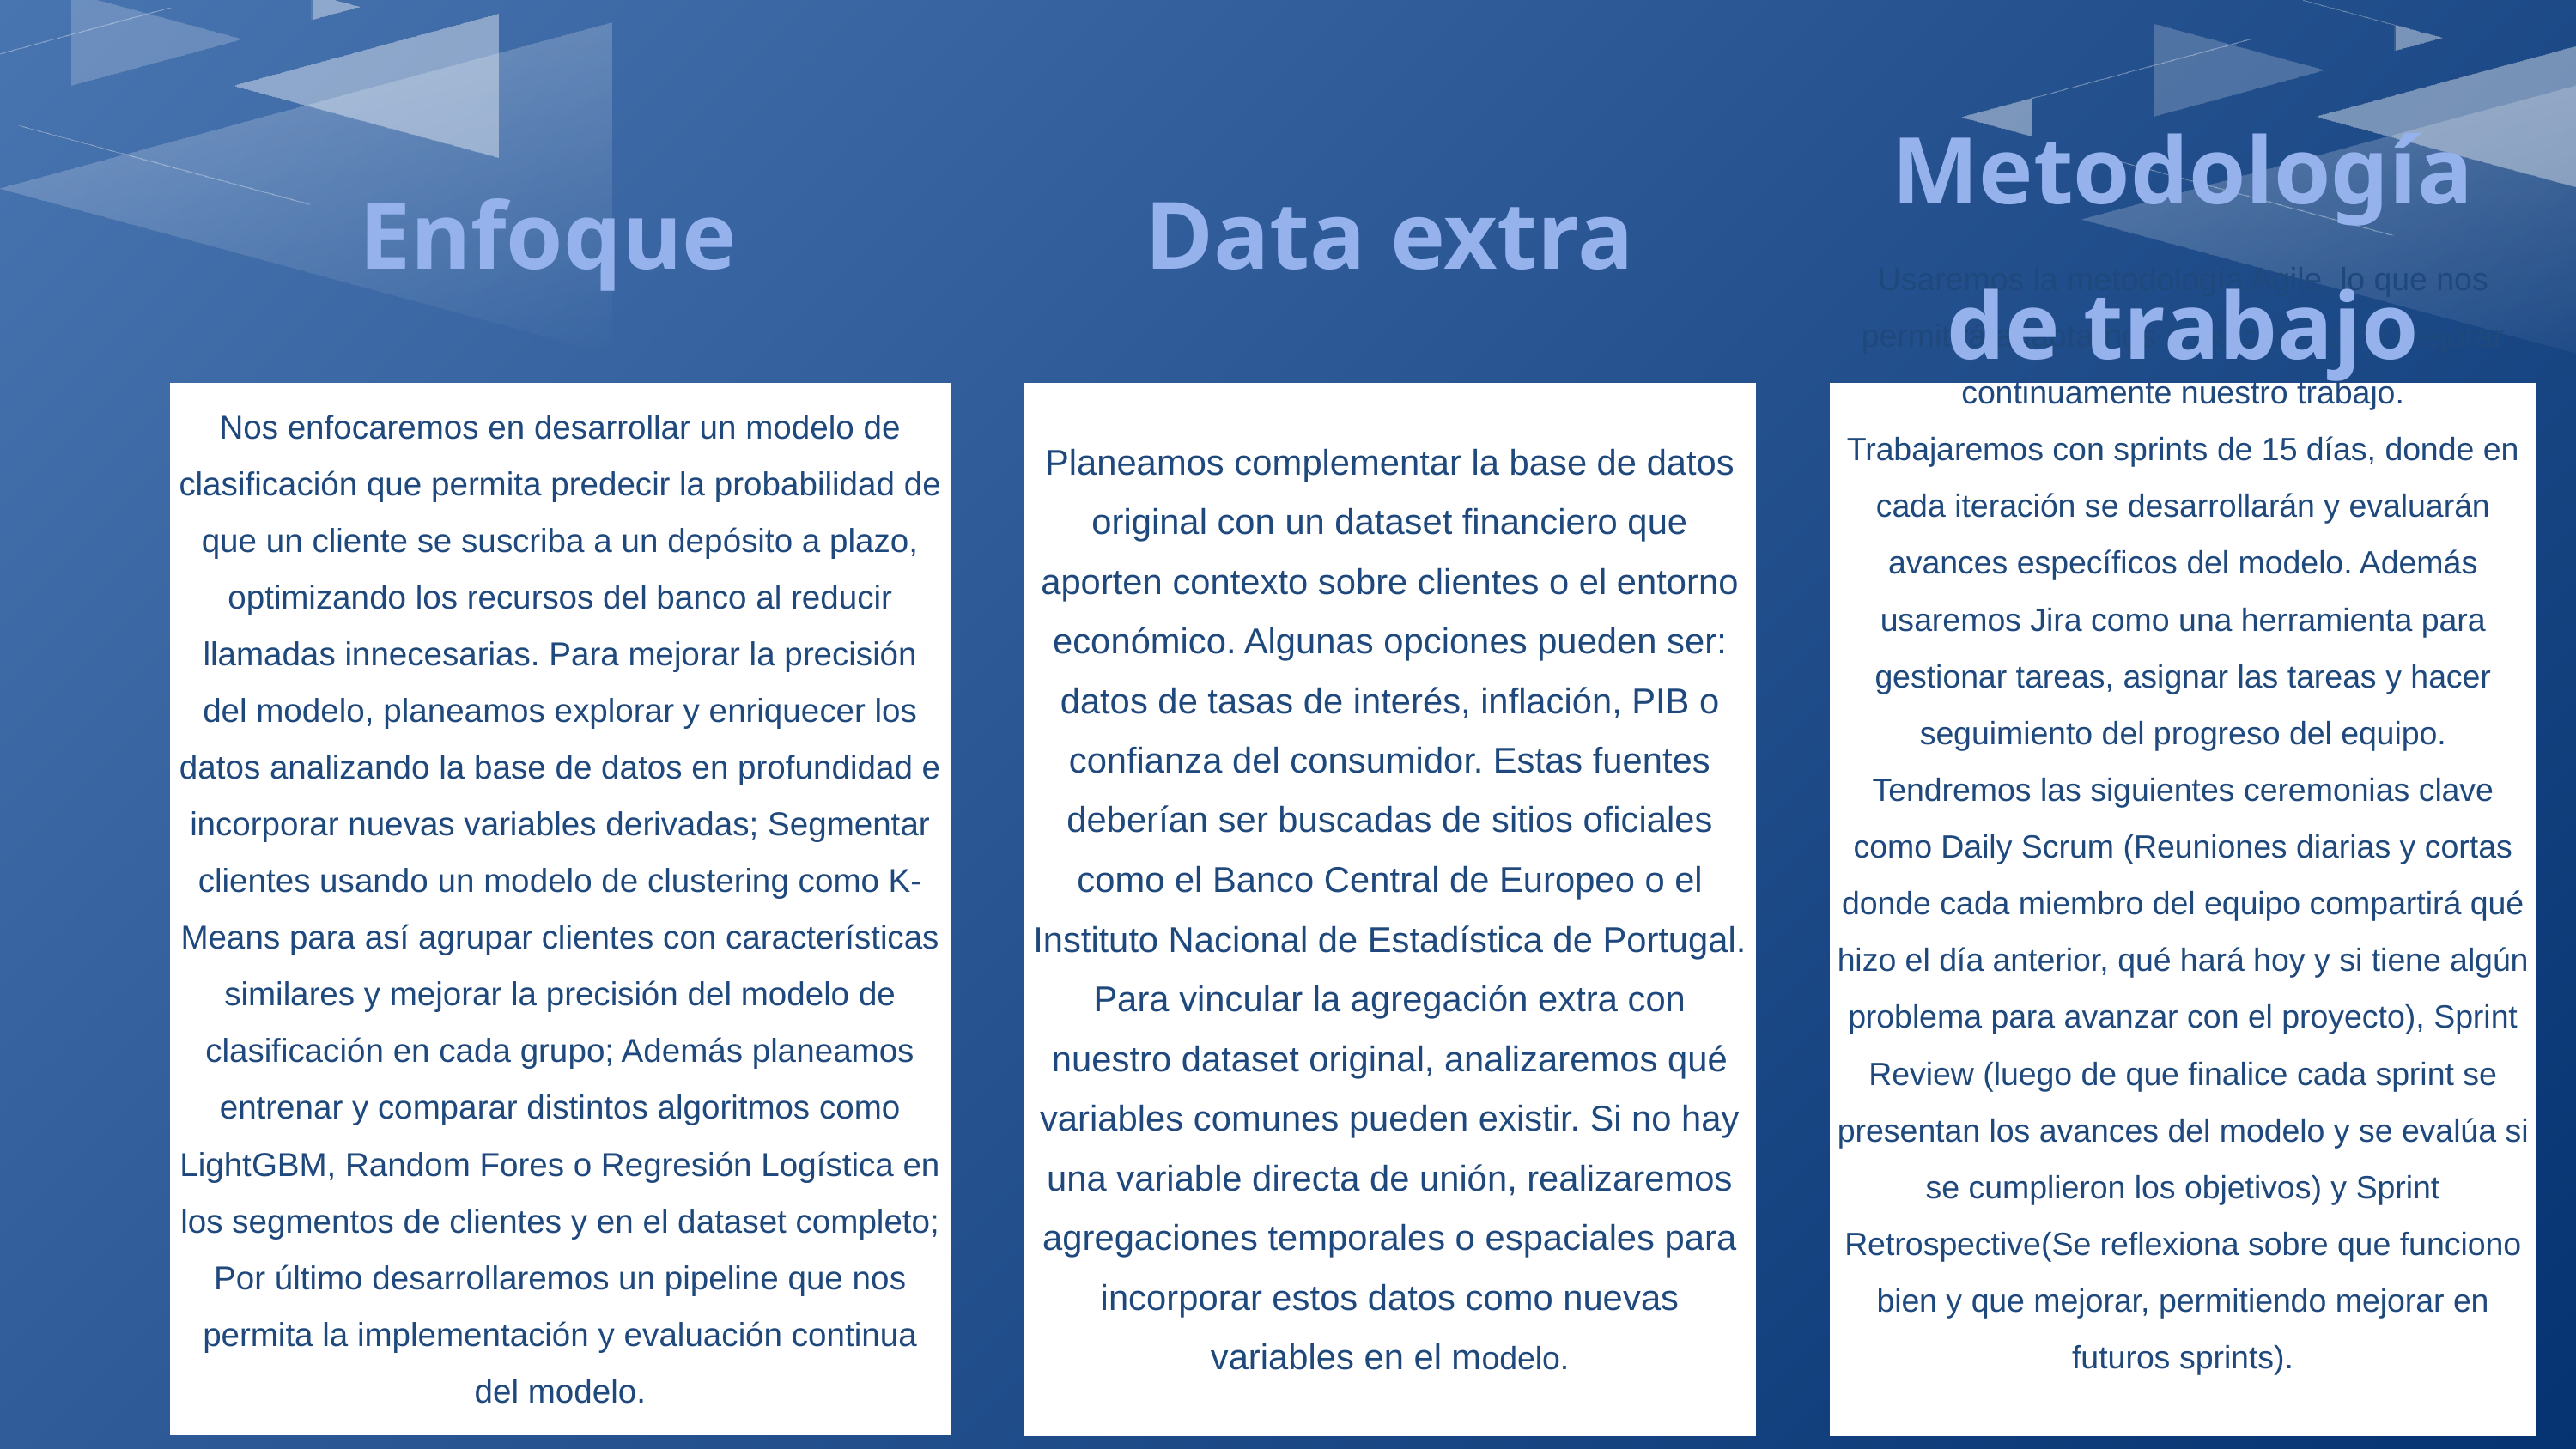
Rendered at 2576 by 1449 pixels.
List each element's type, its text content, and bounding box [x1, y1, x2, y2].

text_box Enfoque [99, 131, 1021, 288]
text_box [1960, 0, 2576, 384]
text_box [1023, 362, 1757, 1437]
text_box Metodología de trabajo [1873, 66, 2494, 357]
text_box Data extra [1143, 131, 1637, 288]
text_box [169, 362, 951, 1436]
text_box [0, 0, 615, 353]
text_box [1829, 358, 2537, 1437]
